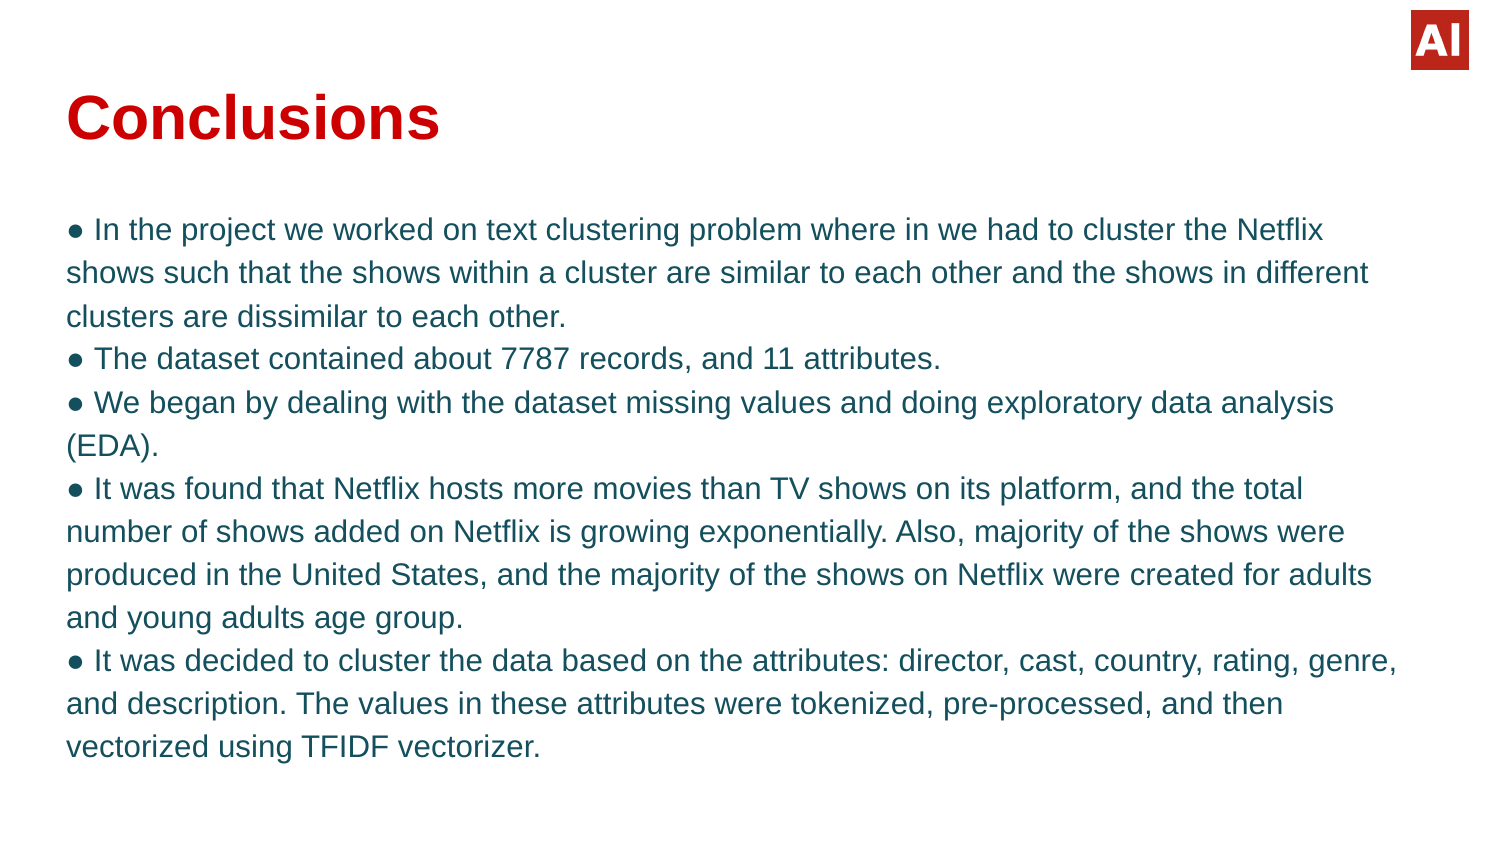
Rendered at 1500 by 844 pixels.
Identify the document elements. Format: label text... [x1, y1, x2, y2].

picture [1411, 10, 1469, 70]
list ● In the project we worked on text clustering problem where in we had to cluster the Netflix shows such that the shows within a cluster are similar to each other and the shows in different clusters are dissimilar to each other. ● The dataset contained about 7787 records, and 11 attributes. ● We began by dealing with the dataset missing values and doing exploratory data analysis (EDA). ● It was found that Netflix hosts more movies than TV shows on its platform, and the total number of shows added on Netflix is growing exponentially. Also, majority of the shows were produced in the United States, and the majority of the shows on Netflix were created for adults and young adults age group. ● It was decided to cluster the data based on the attributes: director, cast, country, rating, genre, and description. The values in these attributes were tokenized, pre-processed, and then vectorized using TFIDF vectorizer. [51, 189, 1429, 794]
title Conclusions [51, 72, 780, 167]
